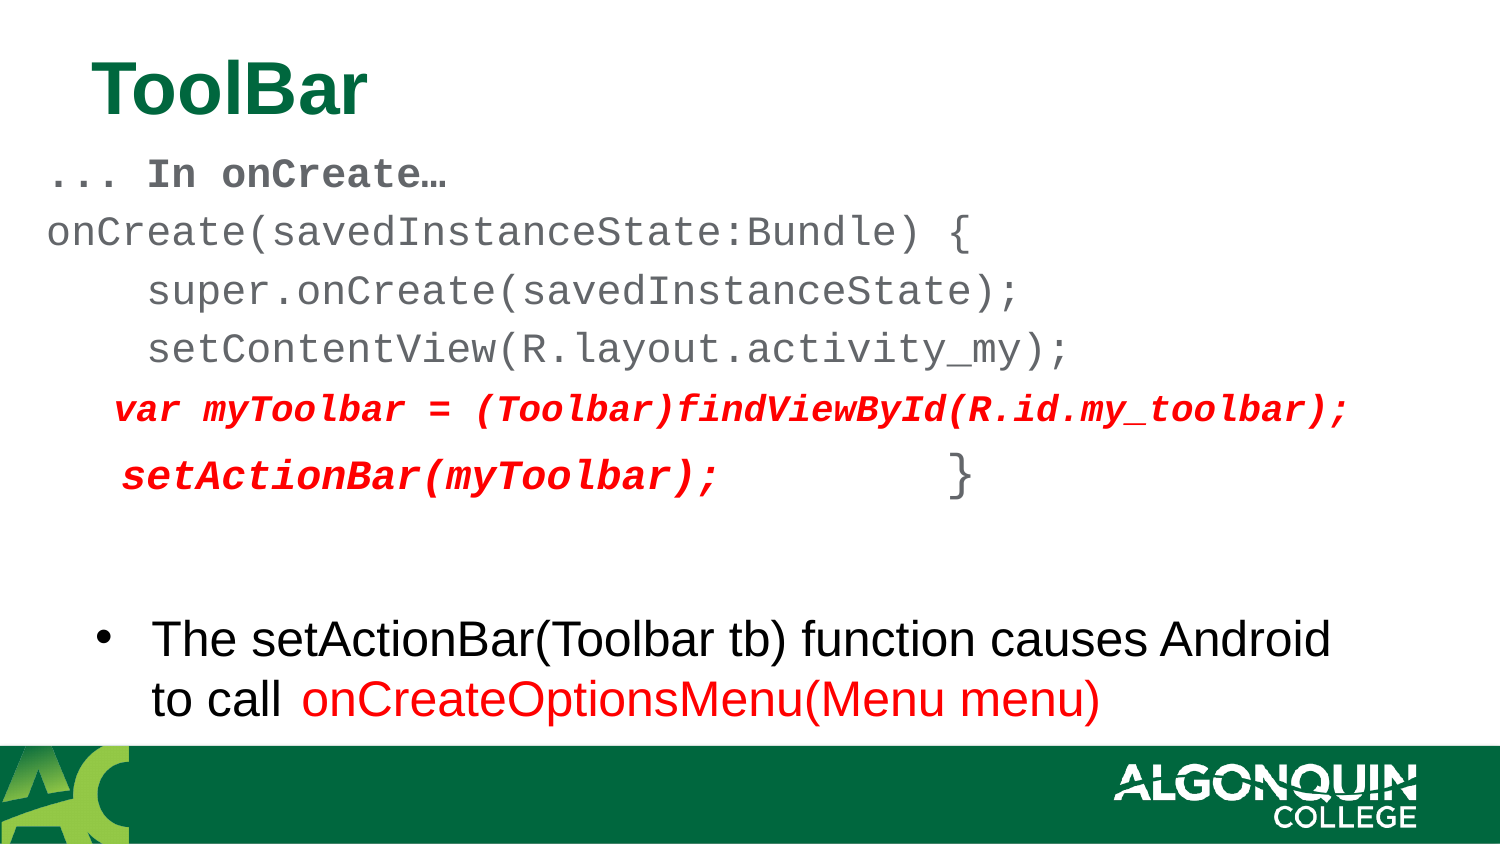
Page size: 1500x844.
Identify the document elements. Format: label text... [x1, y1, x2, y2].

list ... In onCreate… onCreate(savedInstanceState:Bundle) { super.onCreate(savedInstanceState); setContentView(R.layout.activity_my); var myToolbar = (Toolbar)findViewById(R.id.my_toolbar); setActionBar(myToolbar); } [17, 138, 1500, 588]
text_box The setActionBar(Toolbar tb) function causes Android to call onCreateOptionsMenu(Menu menu) [5, 598, 1353, 734]
picture [1, 746, 129, 844]
title ToolBar [76, 31, 1424, 138]
